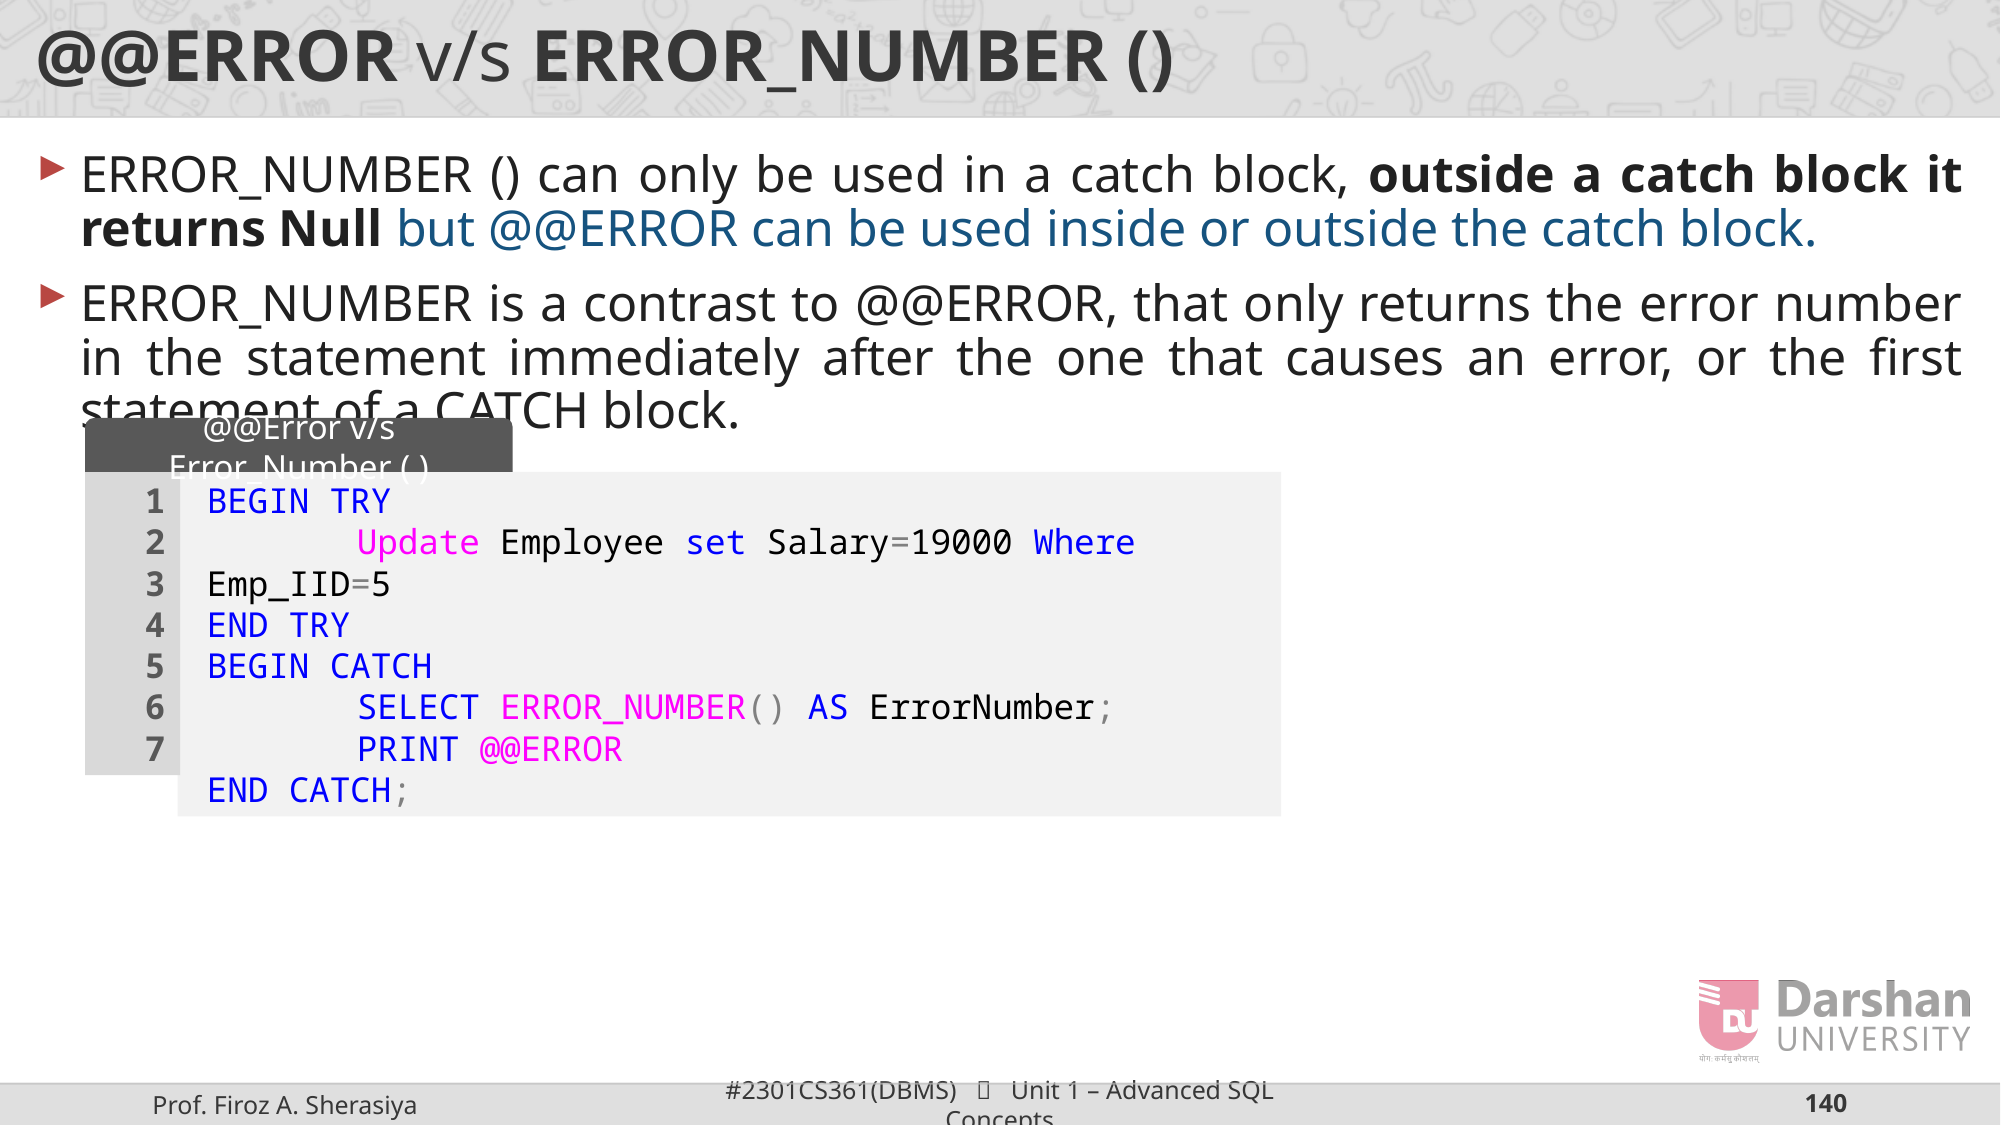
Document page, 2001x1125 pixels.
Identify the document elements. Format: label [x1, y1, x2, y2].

list [21, 141, 1979, 1059]
text_box [1699, 1059, 1970, 1063]
text_box [84, 416, 1282, 817]
title [0, 0, 2000, 117]
